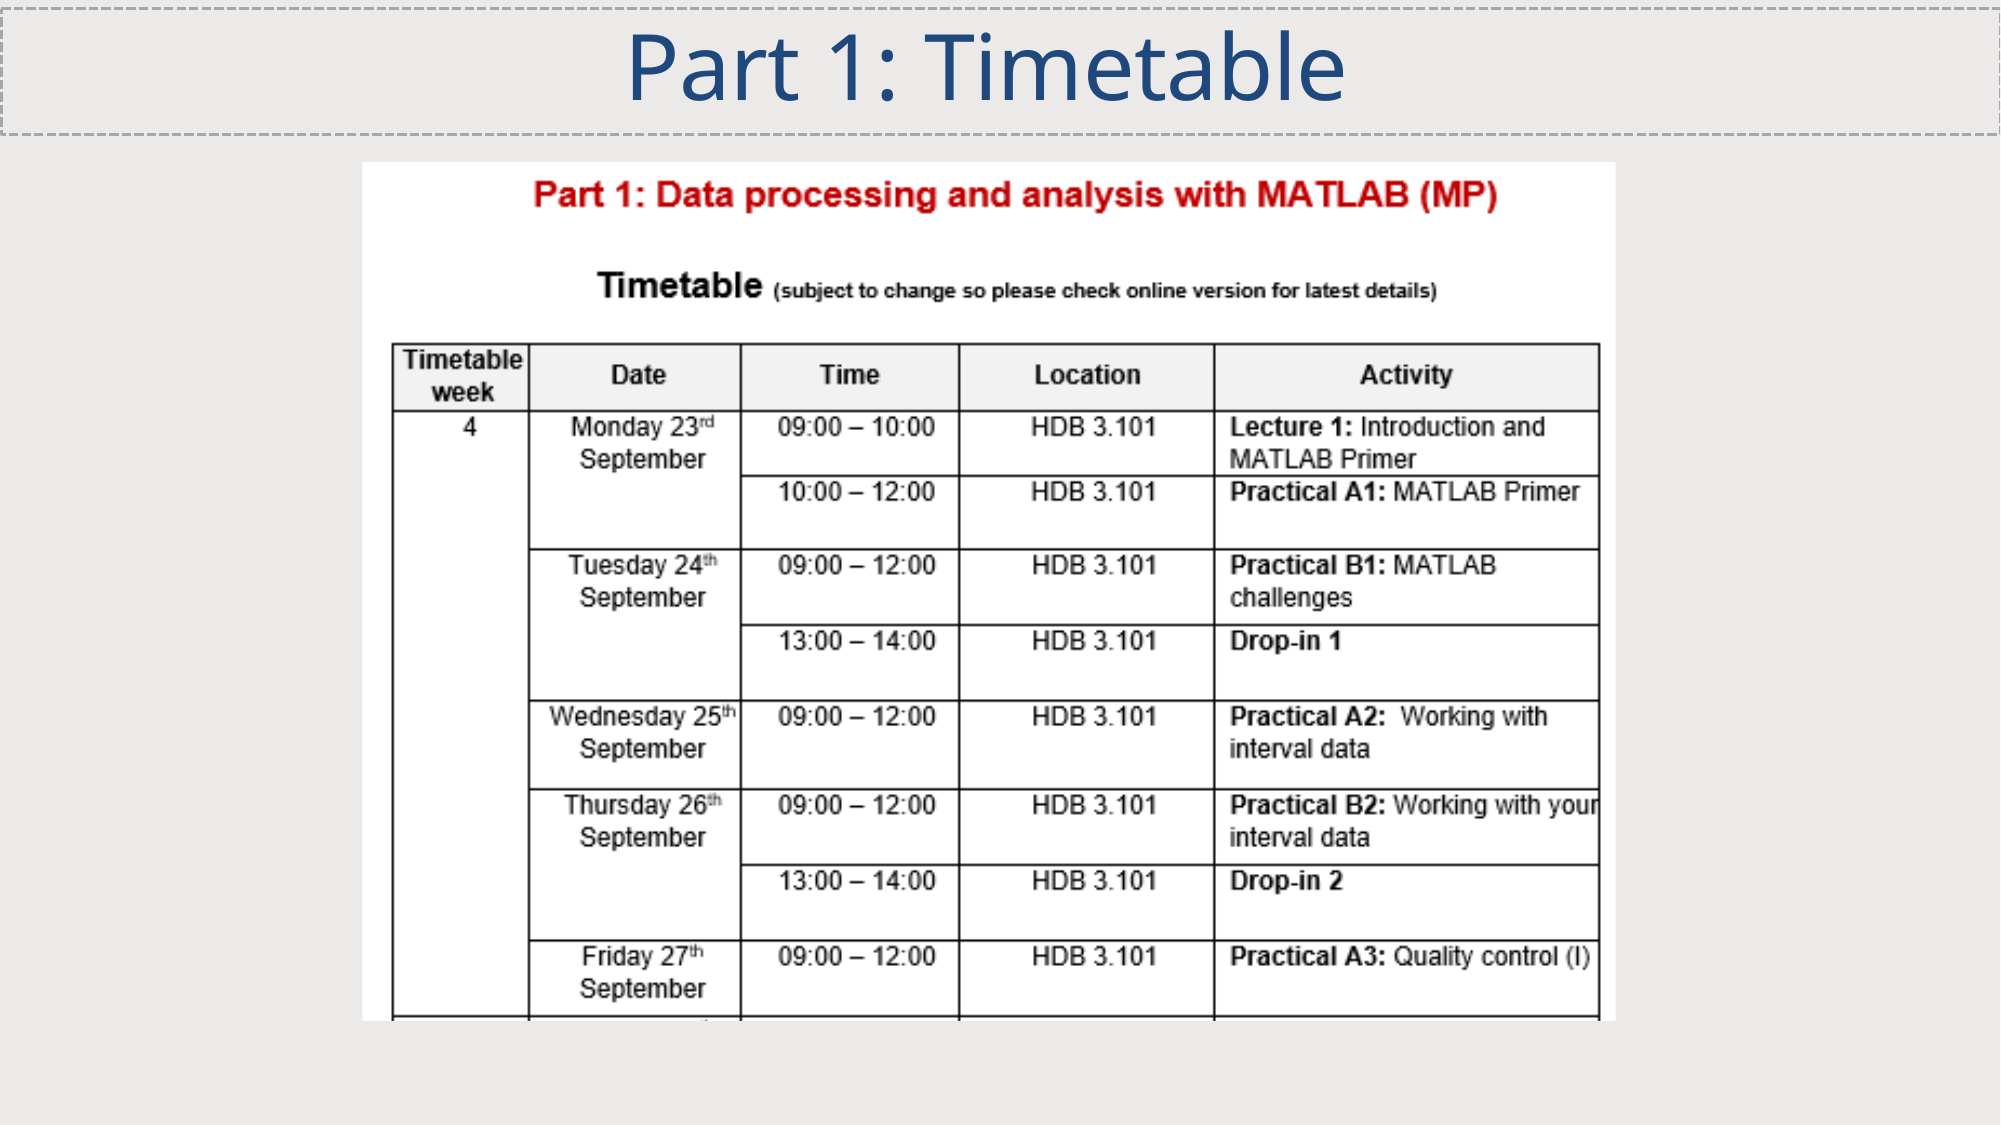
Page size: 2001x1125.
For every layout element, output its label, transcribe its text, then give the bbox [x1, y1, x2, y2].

title Part 1: Timetable [621, 6, 1379, 160]
picture [362, 162, 1616, 1021]
